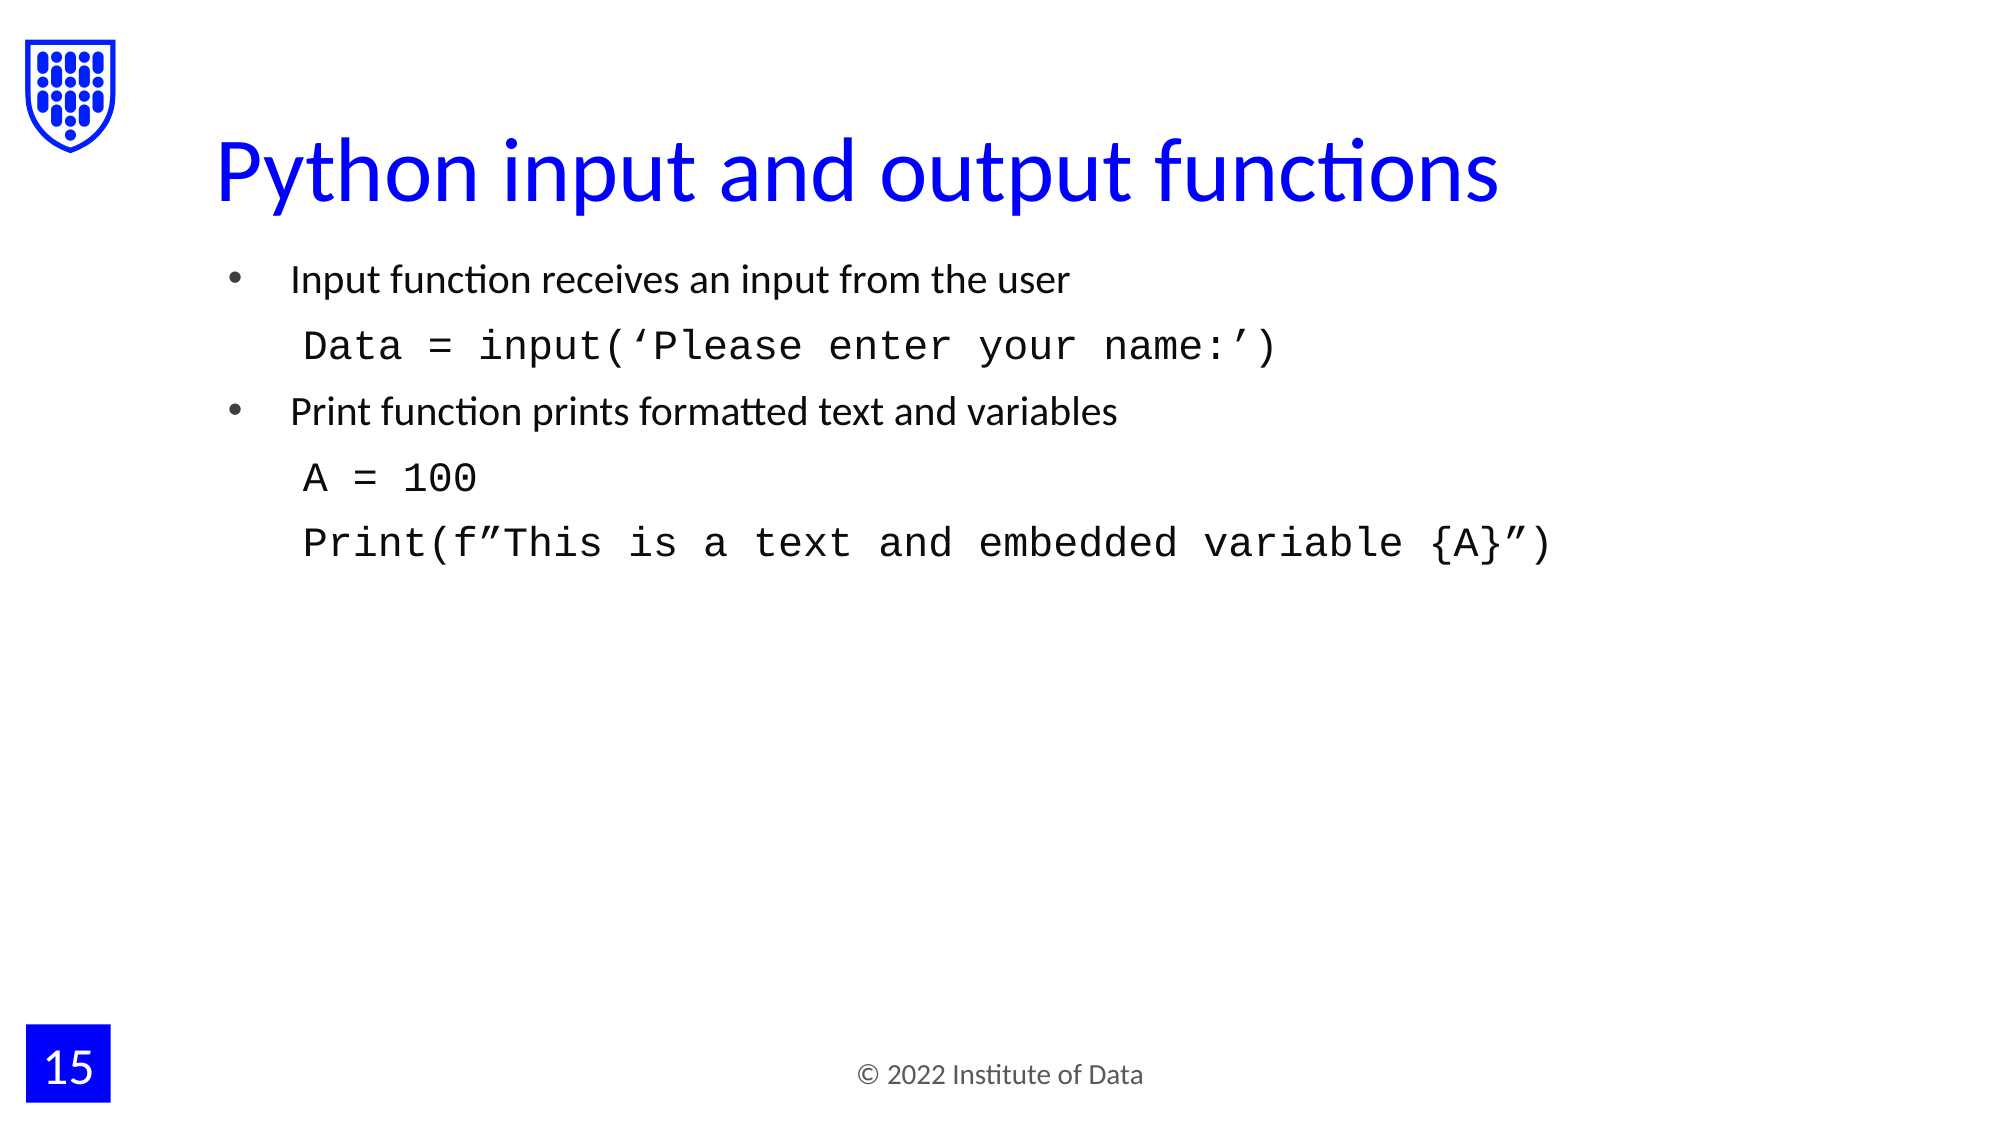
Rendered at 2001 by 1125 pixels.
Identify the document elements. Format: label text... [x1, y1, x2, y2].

list Input function receives an input from the user Data = input(‘Please enter your name:’) Print function prints formatted text and variables A = 100 Print(f”This is a text and embedded variable {A}”) [207, 249, 1869, 1042]
title Python input and output functions [207, 61, 1965, 229]
picture [0, 25, 141, 167]
